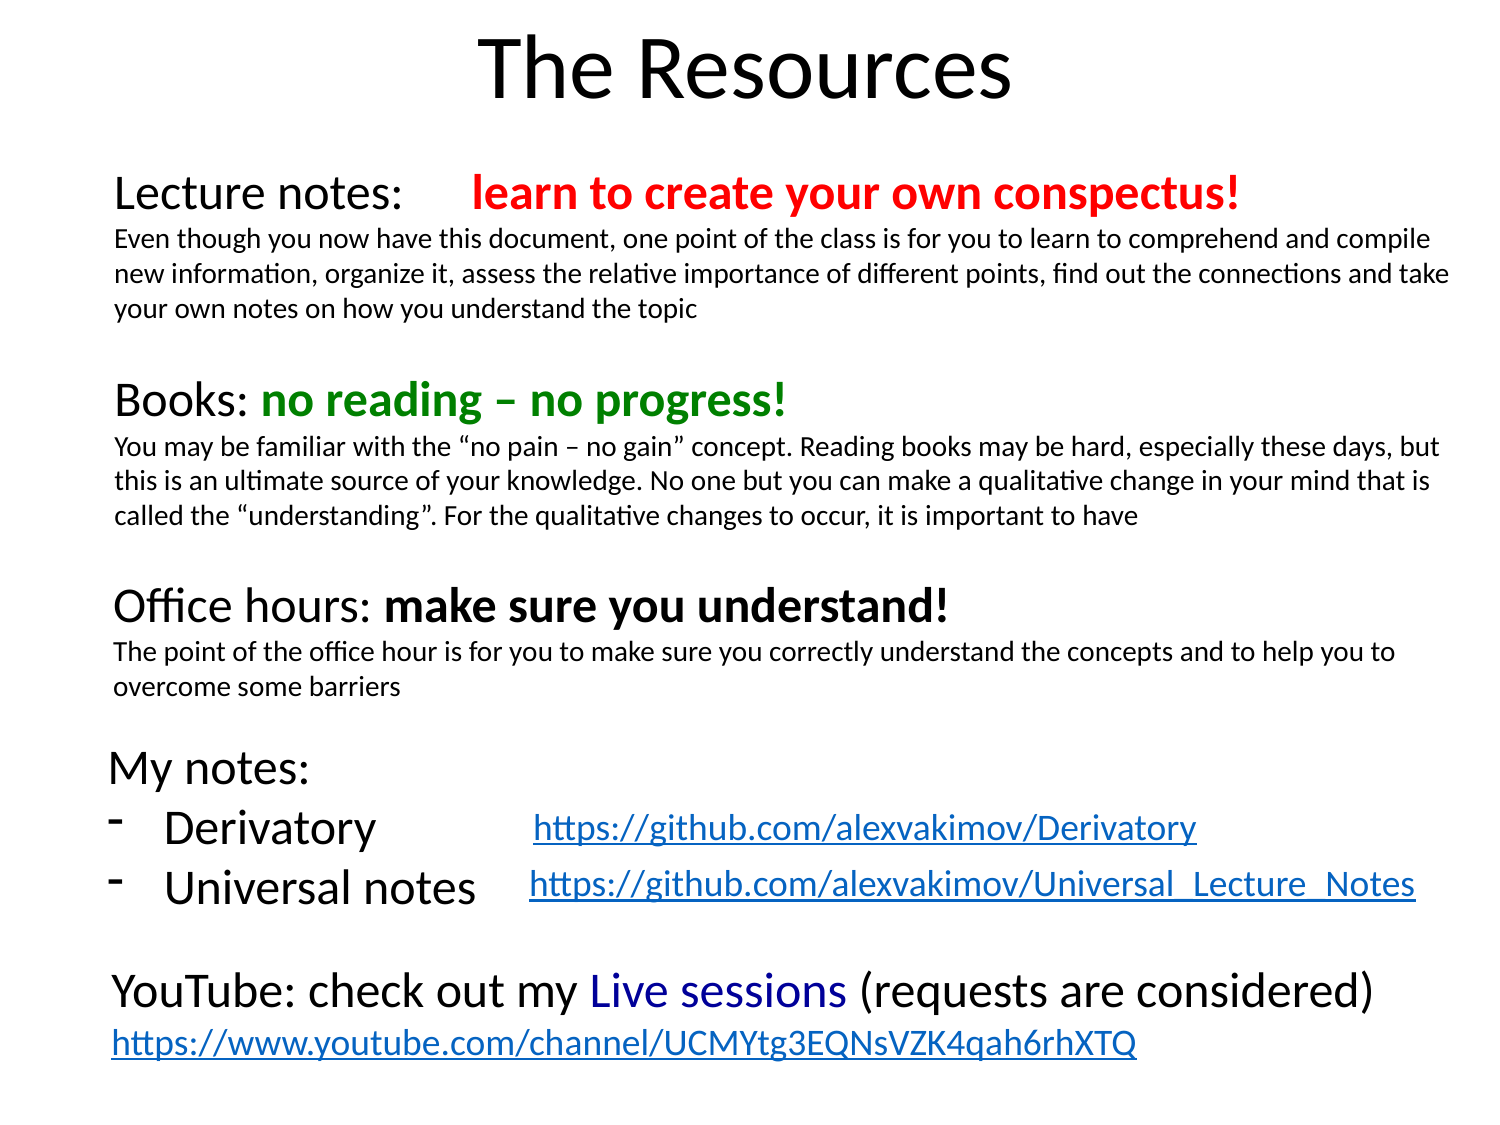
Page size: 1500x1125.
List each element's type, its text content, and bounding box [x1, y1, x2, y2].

text_box The Resources [462, 0, 1030, 125]
text_box Lecture notes: learn to create your own conspectus! Even though you now have this document, one point of the class is for you to learn to comprehend and compile new information, organize it, assess the relative importance of different points, find out the connections and take your own notes on how you understand the topic [99, 151, 1466, 332]
text_box Books: no reading – no progress! You may be familiar with the “no pain – no gain” concept. Reading books may be hard, especially these days, but this is an ultimate source of your knowledge. No one but you can make a qualitative change in your mind that is called the “understanding”. For the qualitative changes to occur, it is important to have [99, 359, 1456, 539]
text_box https://github.com/alexvakimov/Universal_Lecture_Notes [514, 851, 1459, 912]
text_box YouTube: check out my Live sessions (requests are considered) https://www.youtube.com/channel/UCMYtg3EQNsVZK4qah6rhXTQ [96, 950, 1391, 1125]
text_box Office hours: make sure you understand! The point of the office hour is for you to make sure you correctly understand the concepts and to help you to overcome some barriers [98, 564, 1419, 710]
text_box My notes: Derivatory Universal notes [92, 727, 492, 922]
text_box https://github.com/alexvakimov/Derivatory [518, 795, 1212, 851]
footer Copyright (C) Alexey V. Akimov, 2017 [496, 1042, 1004, 1103]
slide_number 3 [1059, 1042, 1397, 1103]
